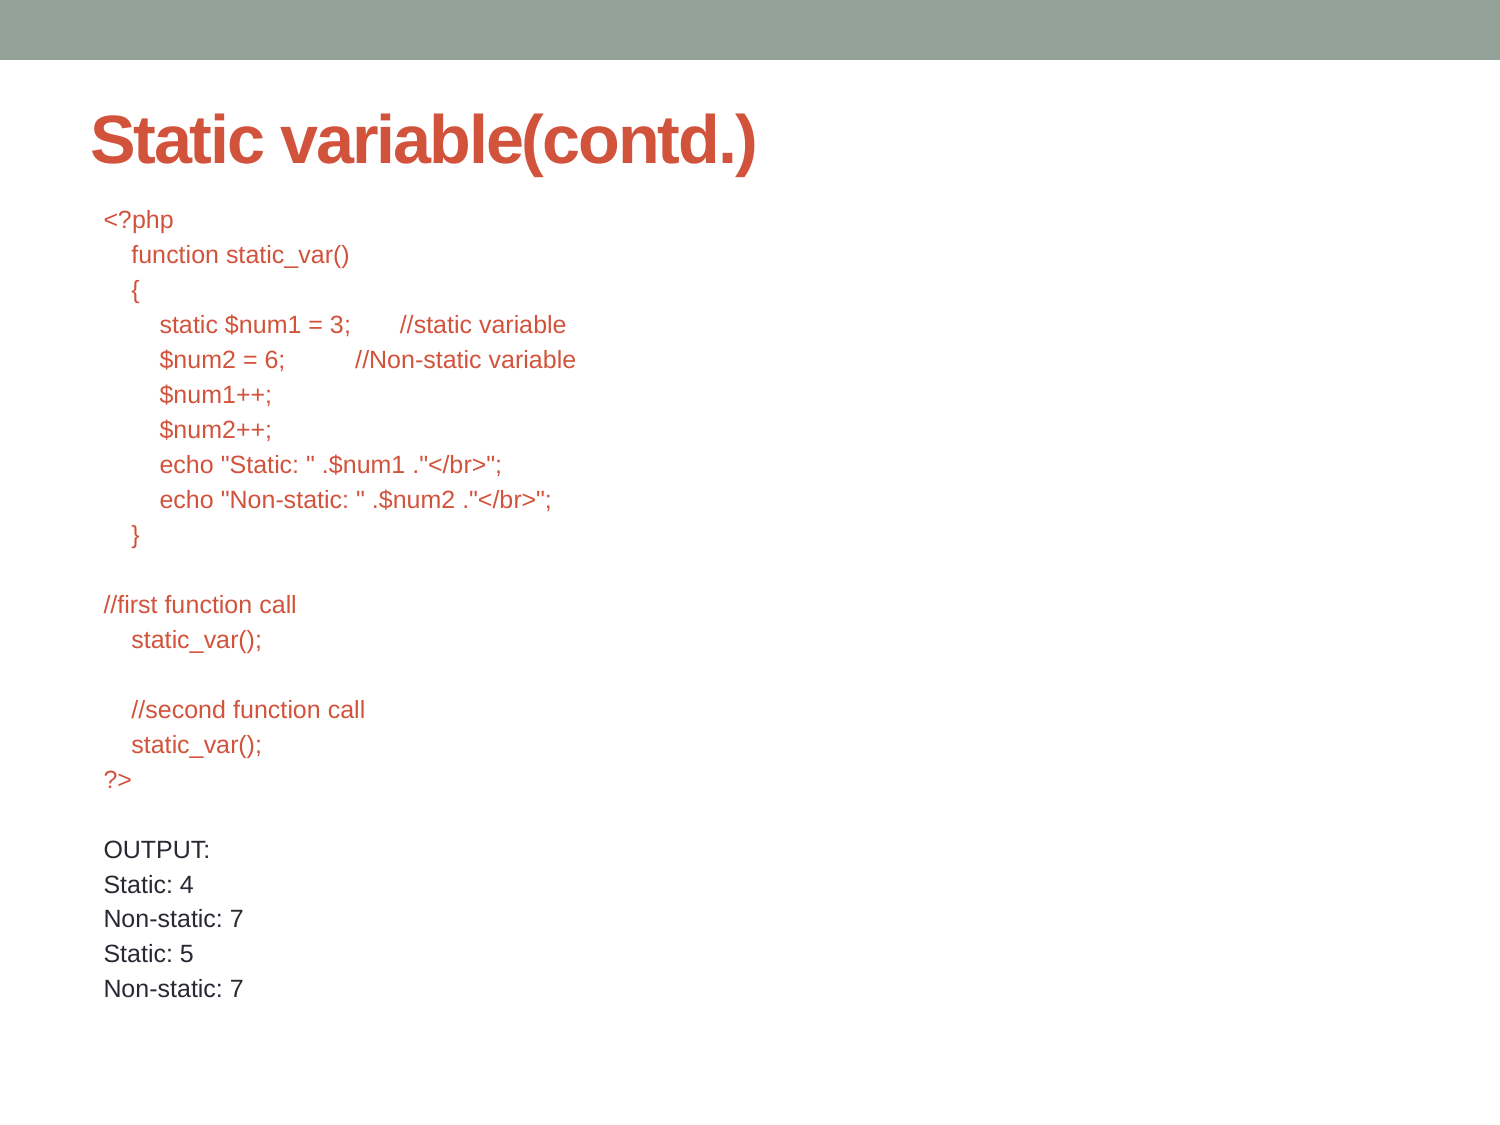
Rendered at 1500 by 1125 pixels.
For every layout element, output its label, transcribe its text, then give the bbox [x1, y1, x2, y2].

list <?php function static_var() { static $num1 = 3; //static variable $num2 = 6; //Non-static variable $num1++; $num2++; echo "Static: " .$num1 ."</br>"; echo "Non-static: " .$num2 ."</br>"; } //first function call static_var(); //second function call static_var(); ?> OUTPUT: Static: 4 Non-static: 7 Static: 5 Non-static: 7 [88, 196, 1439, 997]
title Static variable(contd.) [75, 87, 1425, 185]
